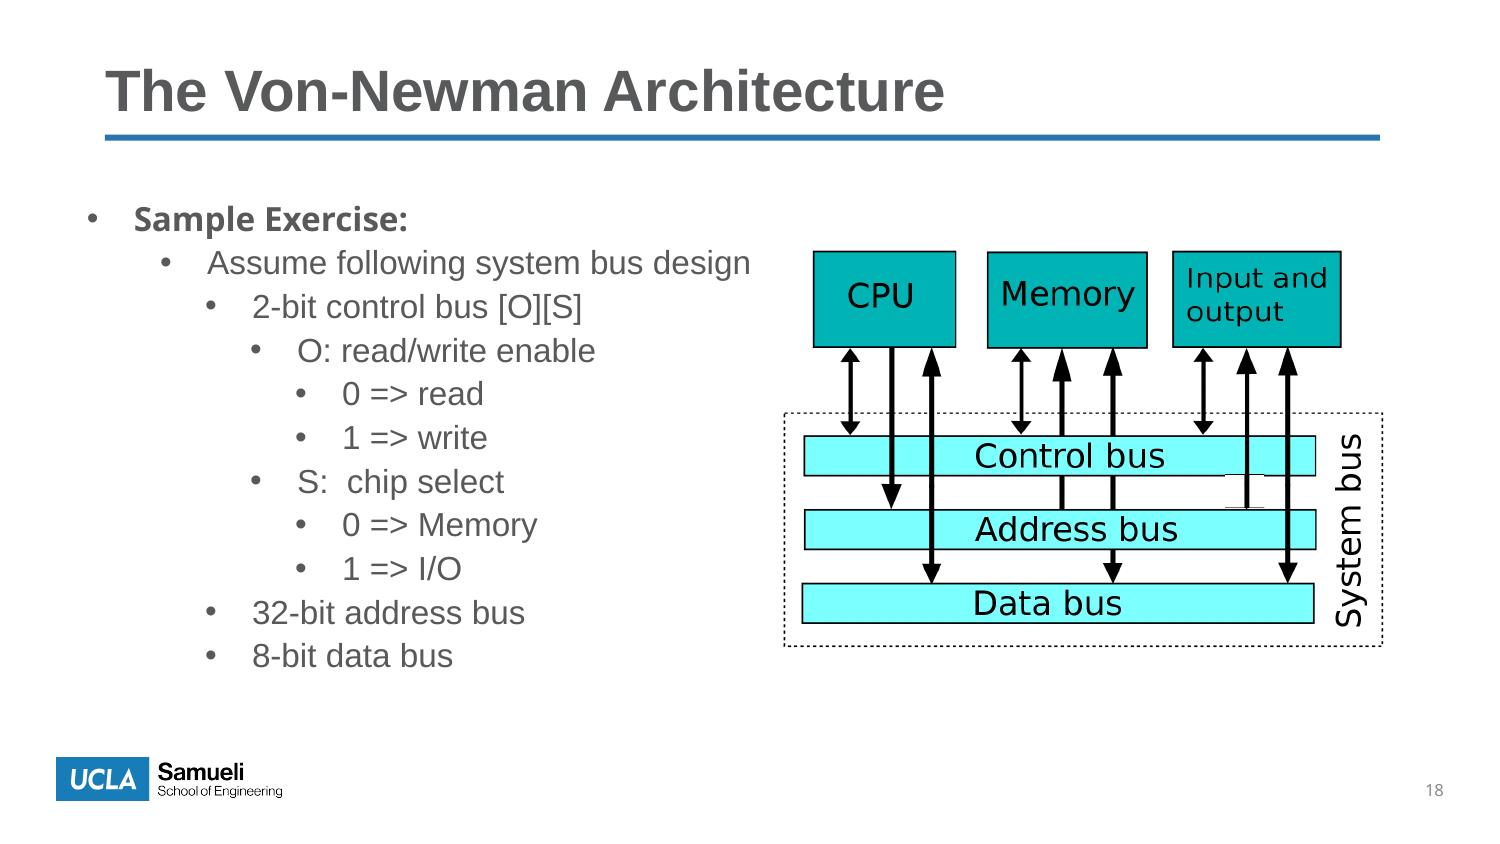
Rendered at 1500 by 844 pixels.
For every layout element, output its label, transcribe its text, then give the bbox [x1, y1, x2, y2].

list Sample Exercise: Assume following system bus design 2-bit control bus [O][S] O: read/write enable 0 => read 1 => write S: chip select 0 => Memory 1 => I/O 32-bit address bus 8-bit data bus [86, 198, 1212, 844]
slide_number 18 [1425, 780, 1500, 840]
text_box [775, 221, 1397, 677]
picture [56, 757, 86, 801]
title The Von-Newman Architecture [105, 60, 1380, 125]
